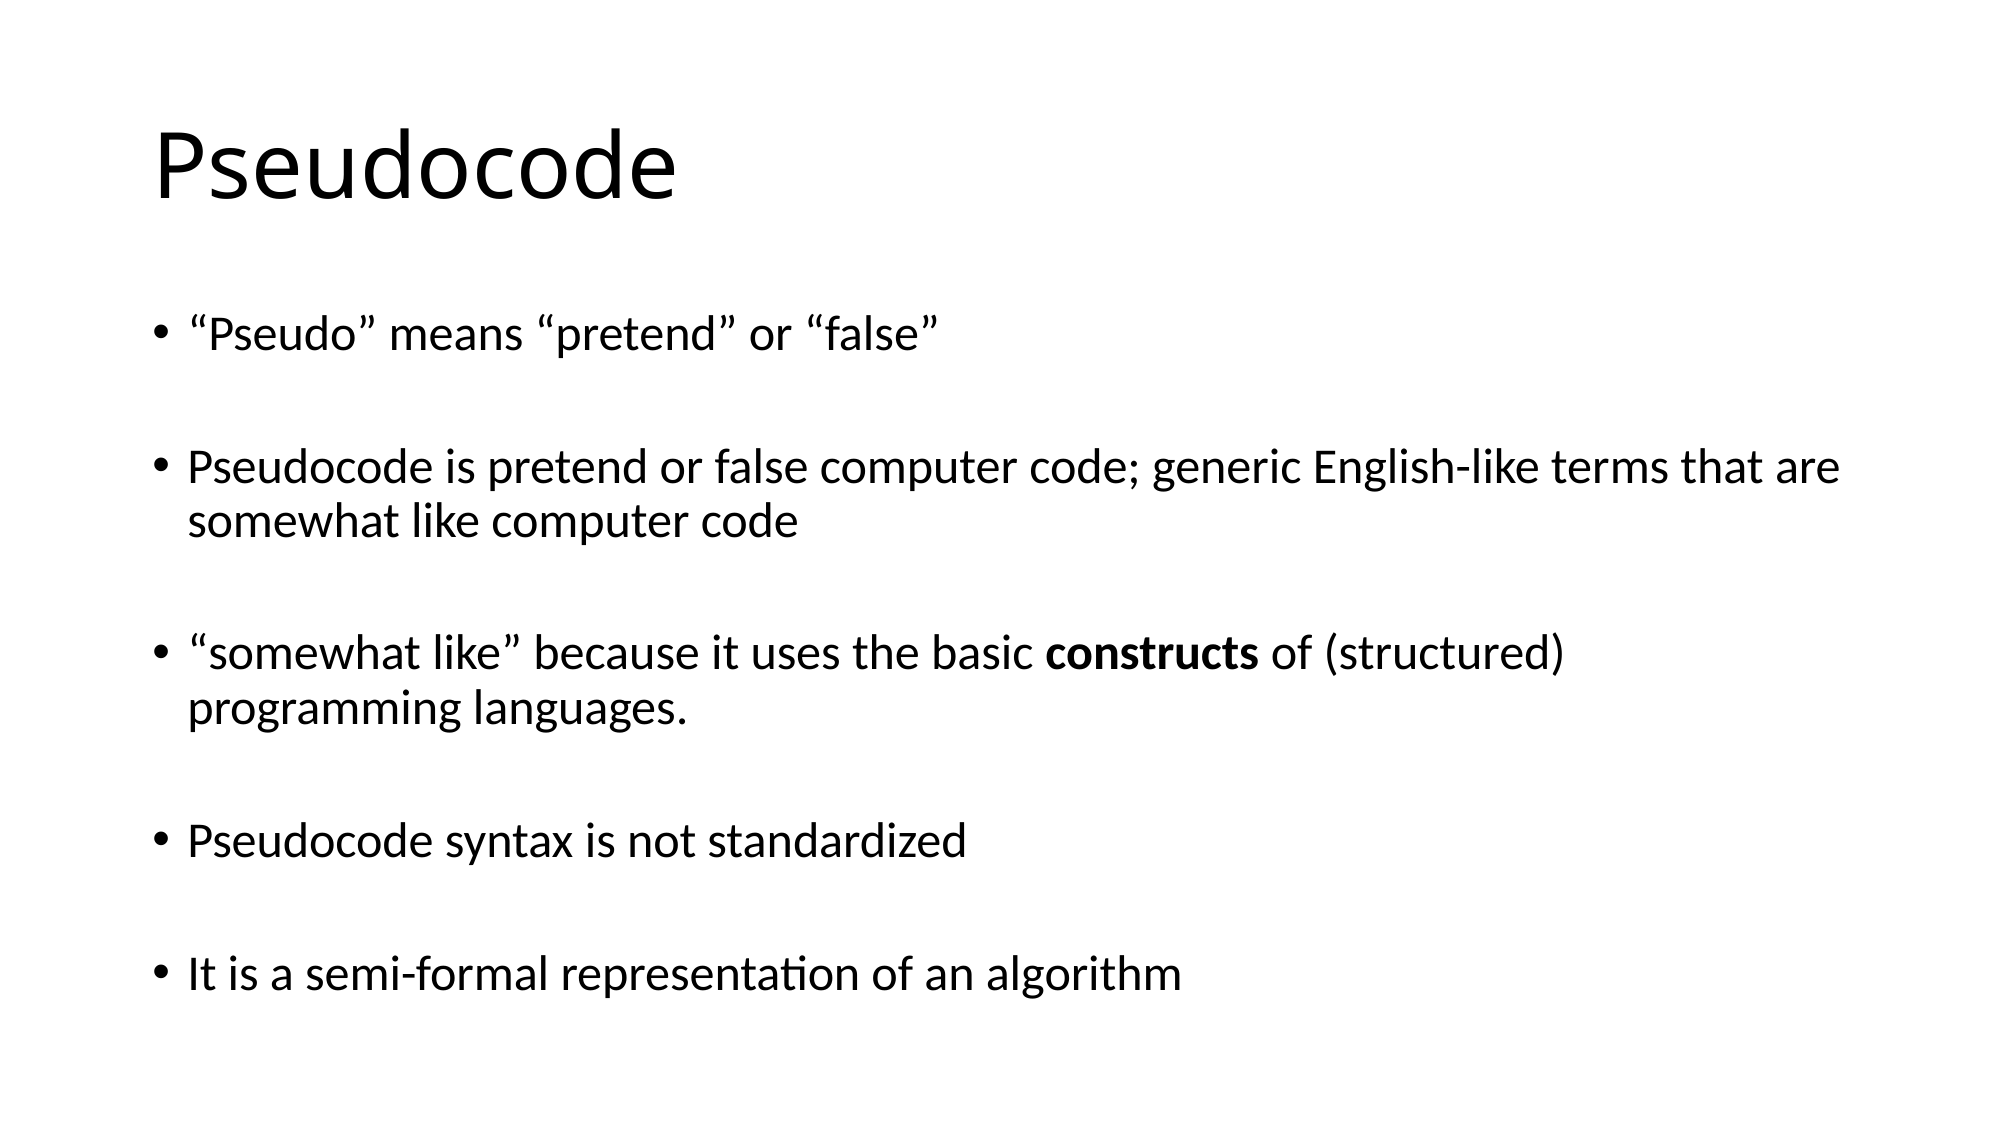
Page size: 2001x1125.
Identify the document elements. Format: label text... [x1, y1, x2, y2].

title Pseudocode [137, 59, 1863, 278]
list “Pseudo” means “pretend” or “false” Pseudocode is pretend or false computer code; generic English-like terms that are somewhat like computer code “somewhat like” because it uses the basic constructs of (structured) programming languages. Pseudocode syntax is not standardized It is a semi-formal representation of an algorithm [137, 299, 1863, 1014]
